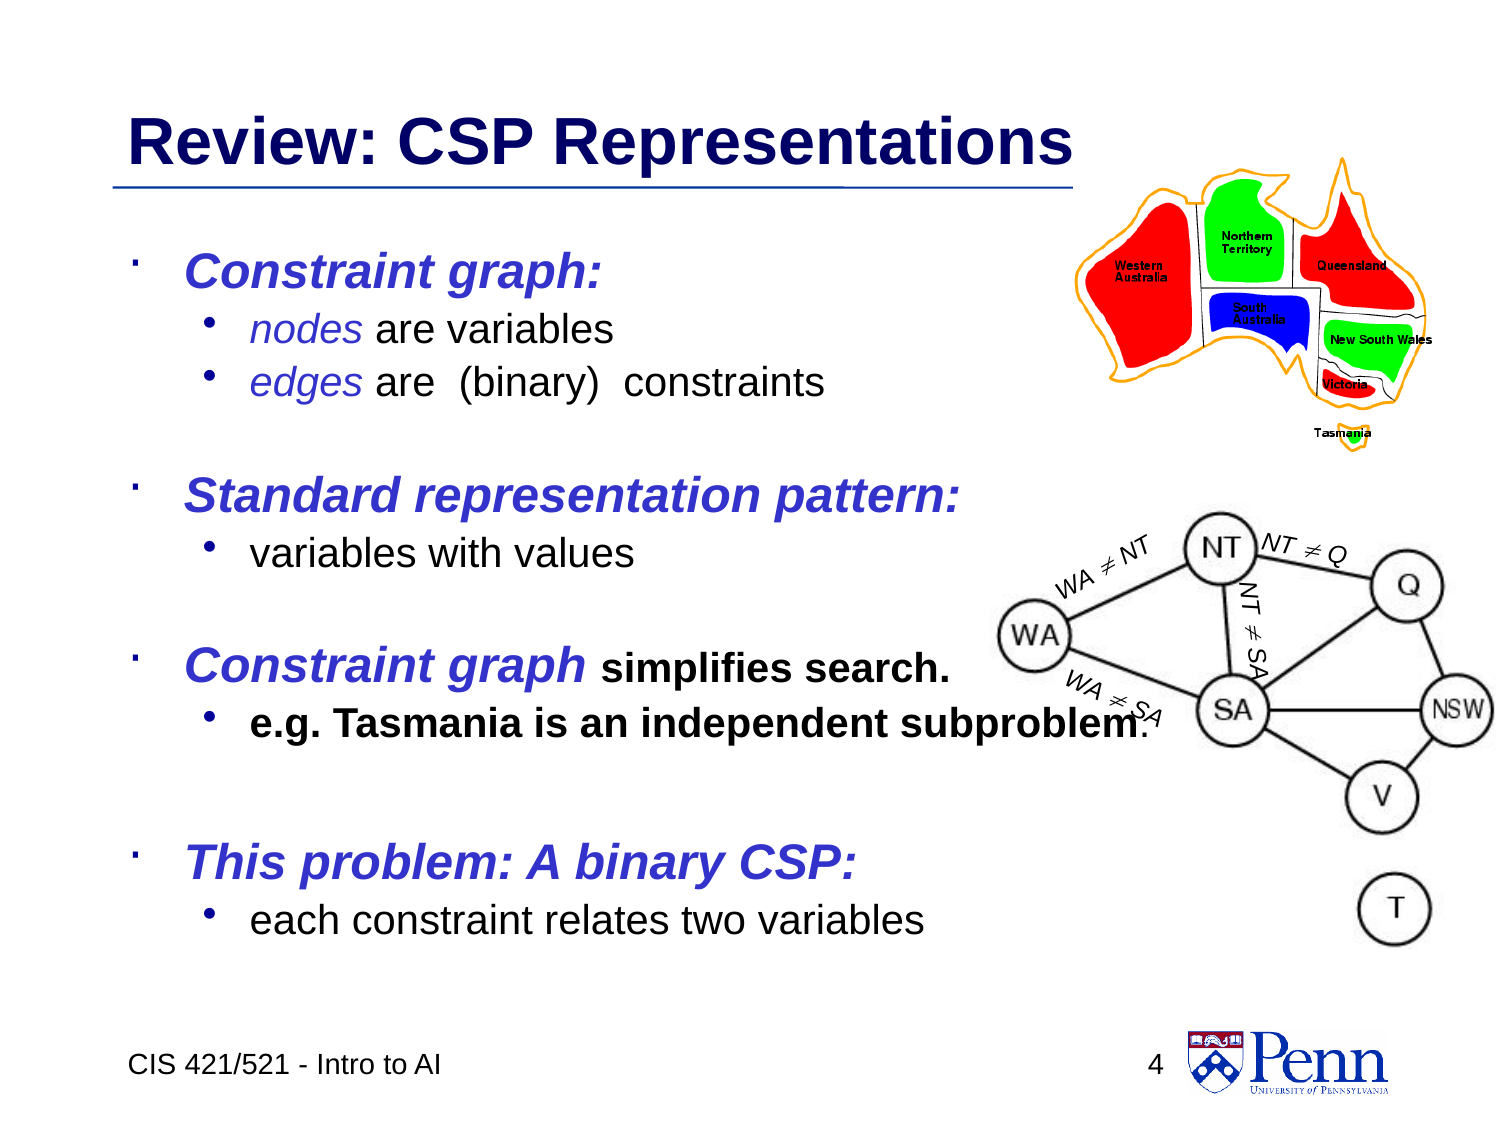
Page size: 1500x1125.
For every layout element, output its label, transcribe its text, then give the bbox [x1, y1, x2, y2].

slide_number 4 [1074, 1024, 1388, 1101]
picture [1073, 153, 1437, 454]
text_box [974, 487, 1500, 949]
title Review: CSP Representations [112, 99, 1388, 175]
slide_number CIS 421/521 - Intro to AI [112, 1024, 501, 1101]
list Constraint graph: nodes are variables edges are (binary) constraints Standard representation pattern: variables with values Constraint graph simplifies search. e.g. Tasmania is an independent subproblem. This problem: A binary CSP: each constraint relates two variables [112, 237, 1213, 988]
